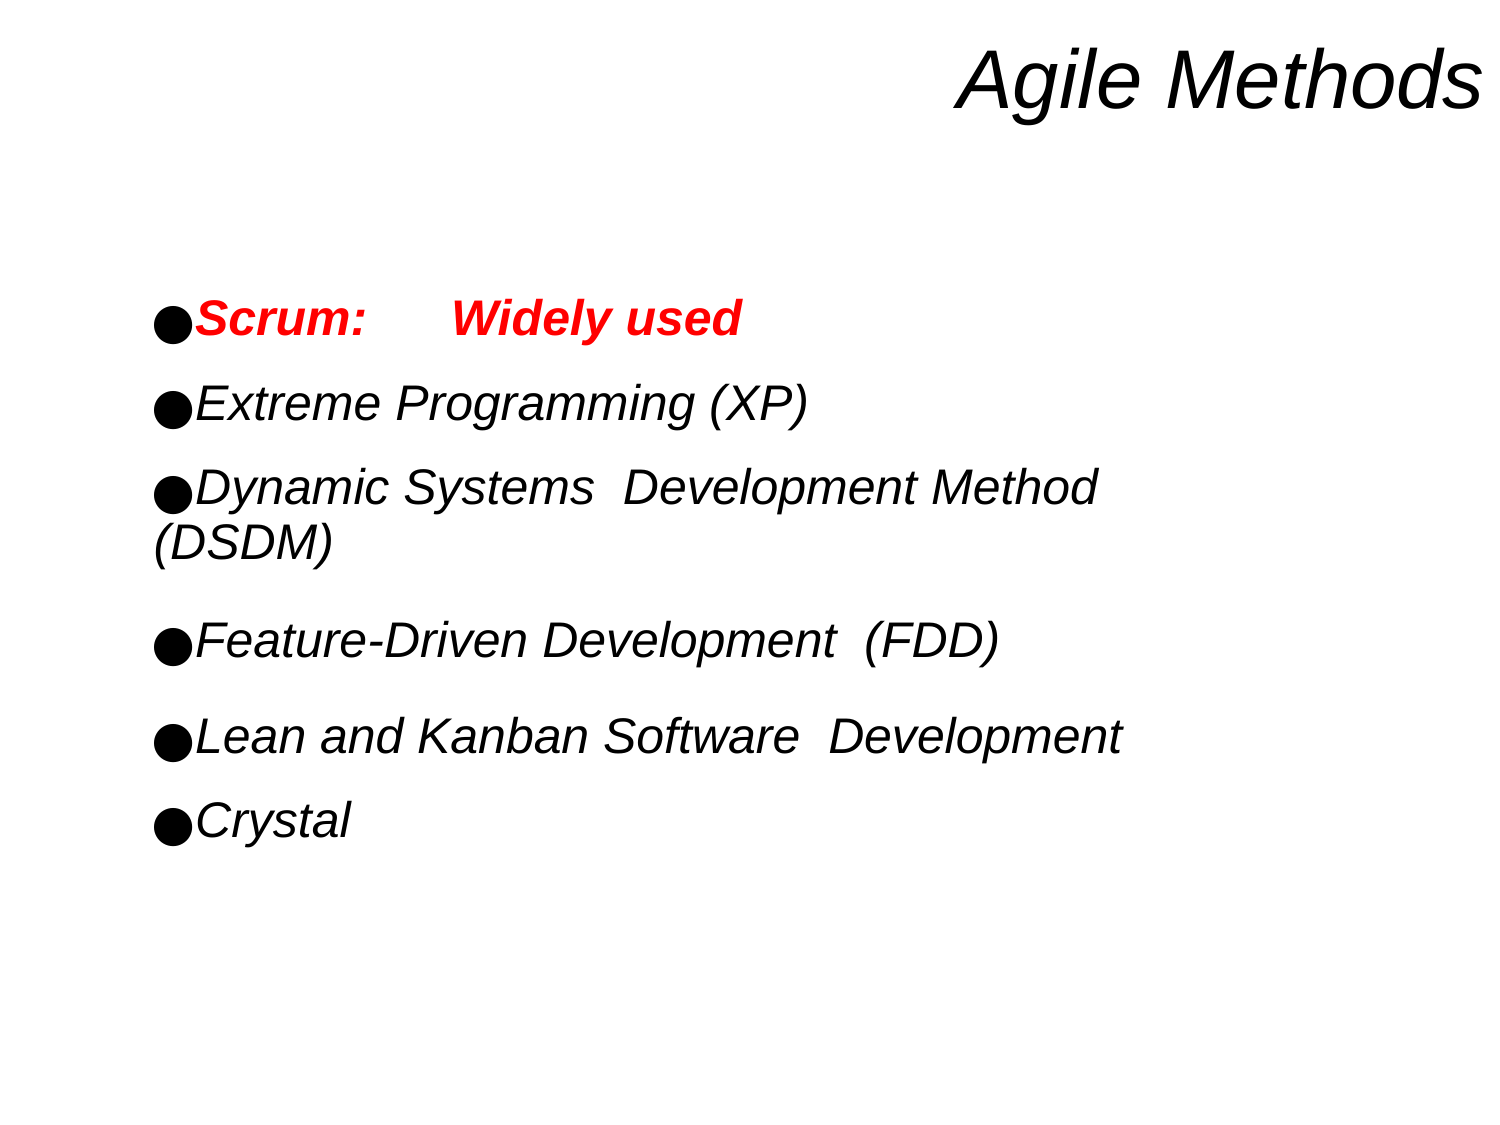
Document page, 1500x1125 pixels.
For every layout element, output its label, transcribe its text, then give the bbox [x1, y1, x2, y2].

text_box Scrum: Widely used Extreme Programming (XP) Dynamic Systems Development Method (DSDM) Feature-Driven Development (FDD) Lean and Kanban Software Development Crystal [151, 258, 1400, 848]
title Agile Methods [324, 0, 1500, 163]
